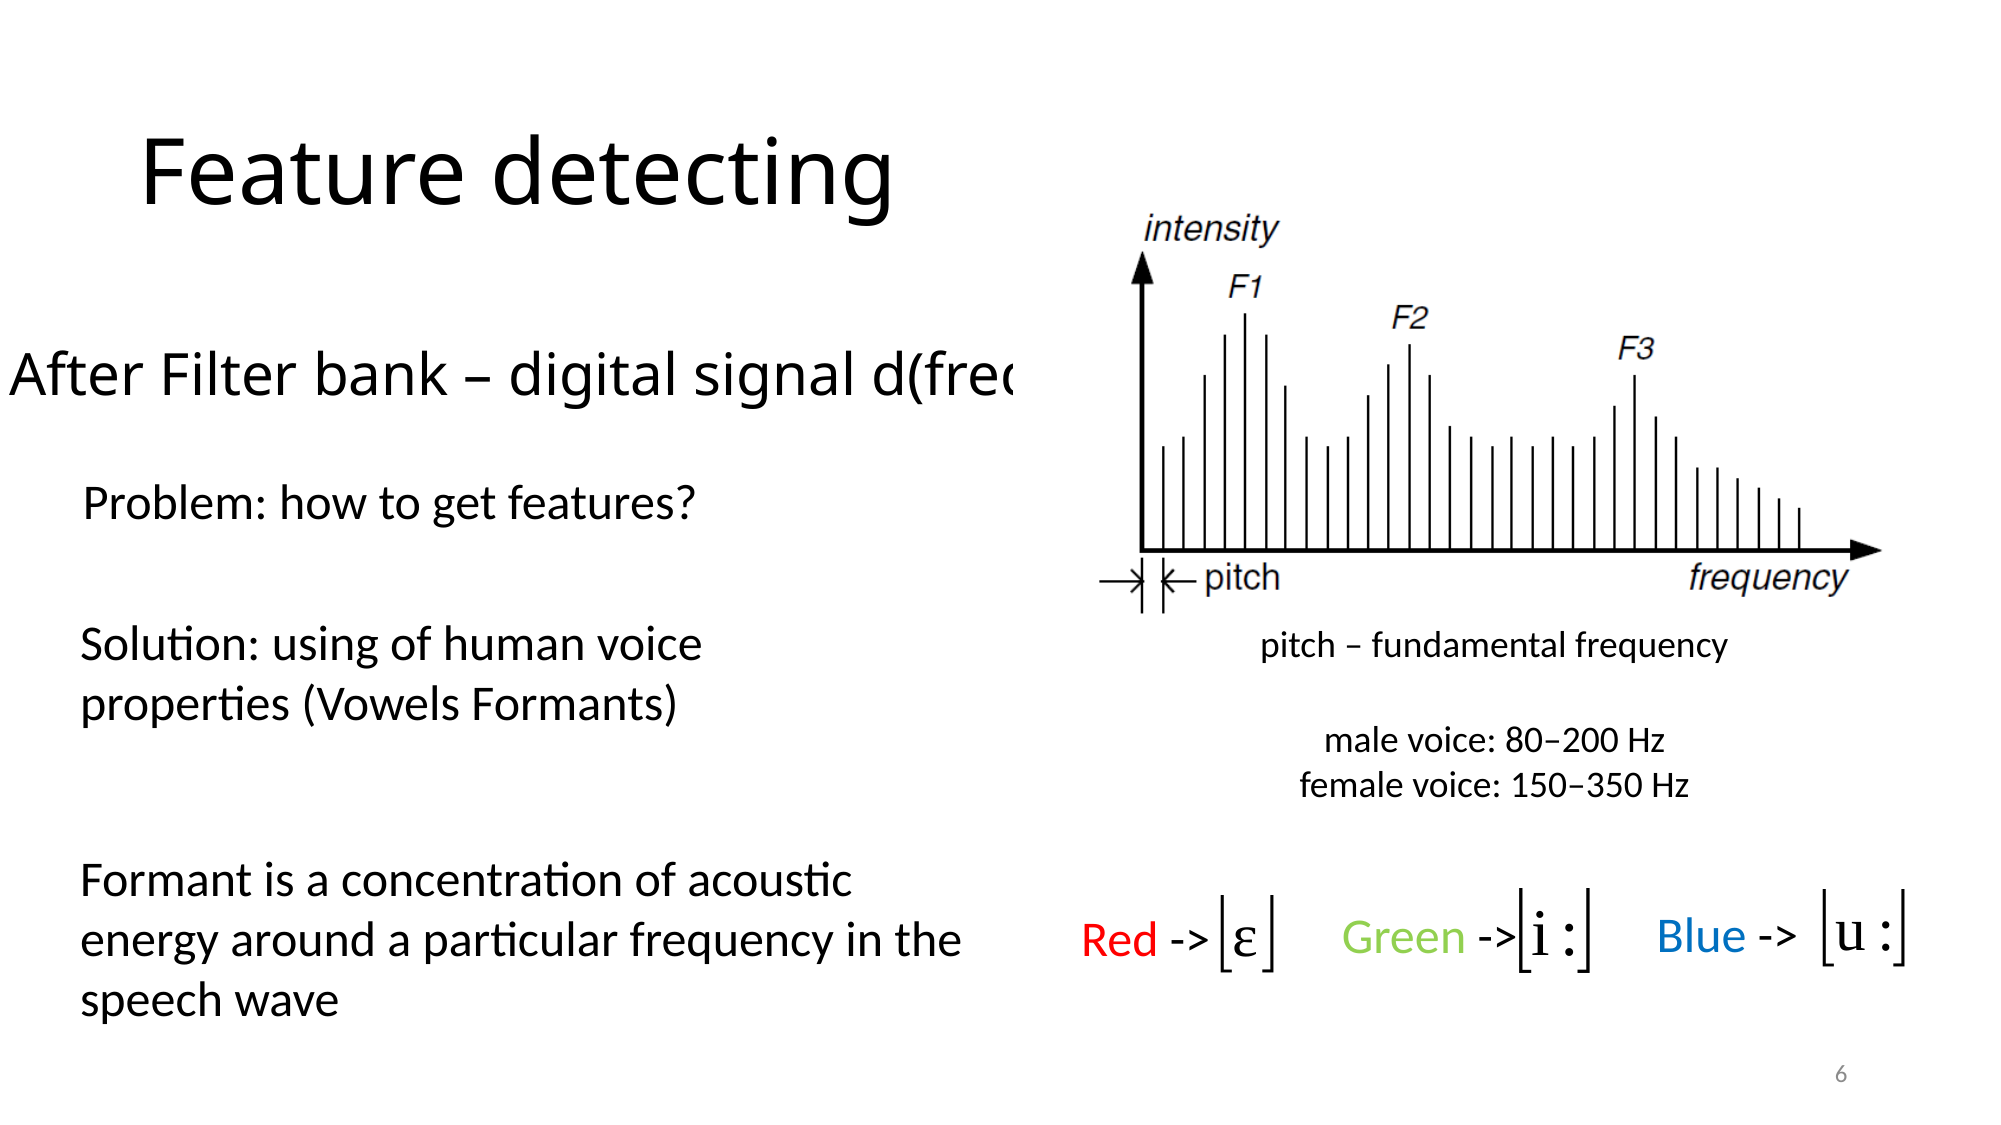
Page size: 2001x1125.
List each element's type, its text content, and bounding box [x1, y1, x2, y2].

text_box Formant is a concentration of acoustic energy around a particular frequency in the speech wave [65, 838, 979, 1034]
text_box Problem: how to get features? [68, 461, 713, 537]
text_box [1507, 888, 1602, 984]
title Feature detecting [123, 66, 1849, 284]
text_box male voice: 80–200 Hz female voice: 150–350 Hz [1284, 707, 1705, 813]
text_box After Filter bank – digital signal d(freq) [0, 329, 1013, 415]
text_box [1209, 895, 1286, 983]
text_box Blue -> [1641, 895, 1811, 970]
text_box Red -> [1066, 898, 1209, 974]
text_box Solution: using of human voice properties (Vowels Formants) [65, 602, 886, 738]
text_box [1811, 889, 1914, 977]
picture [1013, 190, 1952, 642]
slide_number 6 [1412, 1042, 1863, 1103]
text_box pitch – fundamental frequency [1245, 642, 1744, 673]
text_box Green -> [1327, 895, 1507, 971]
